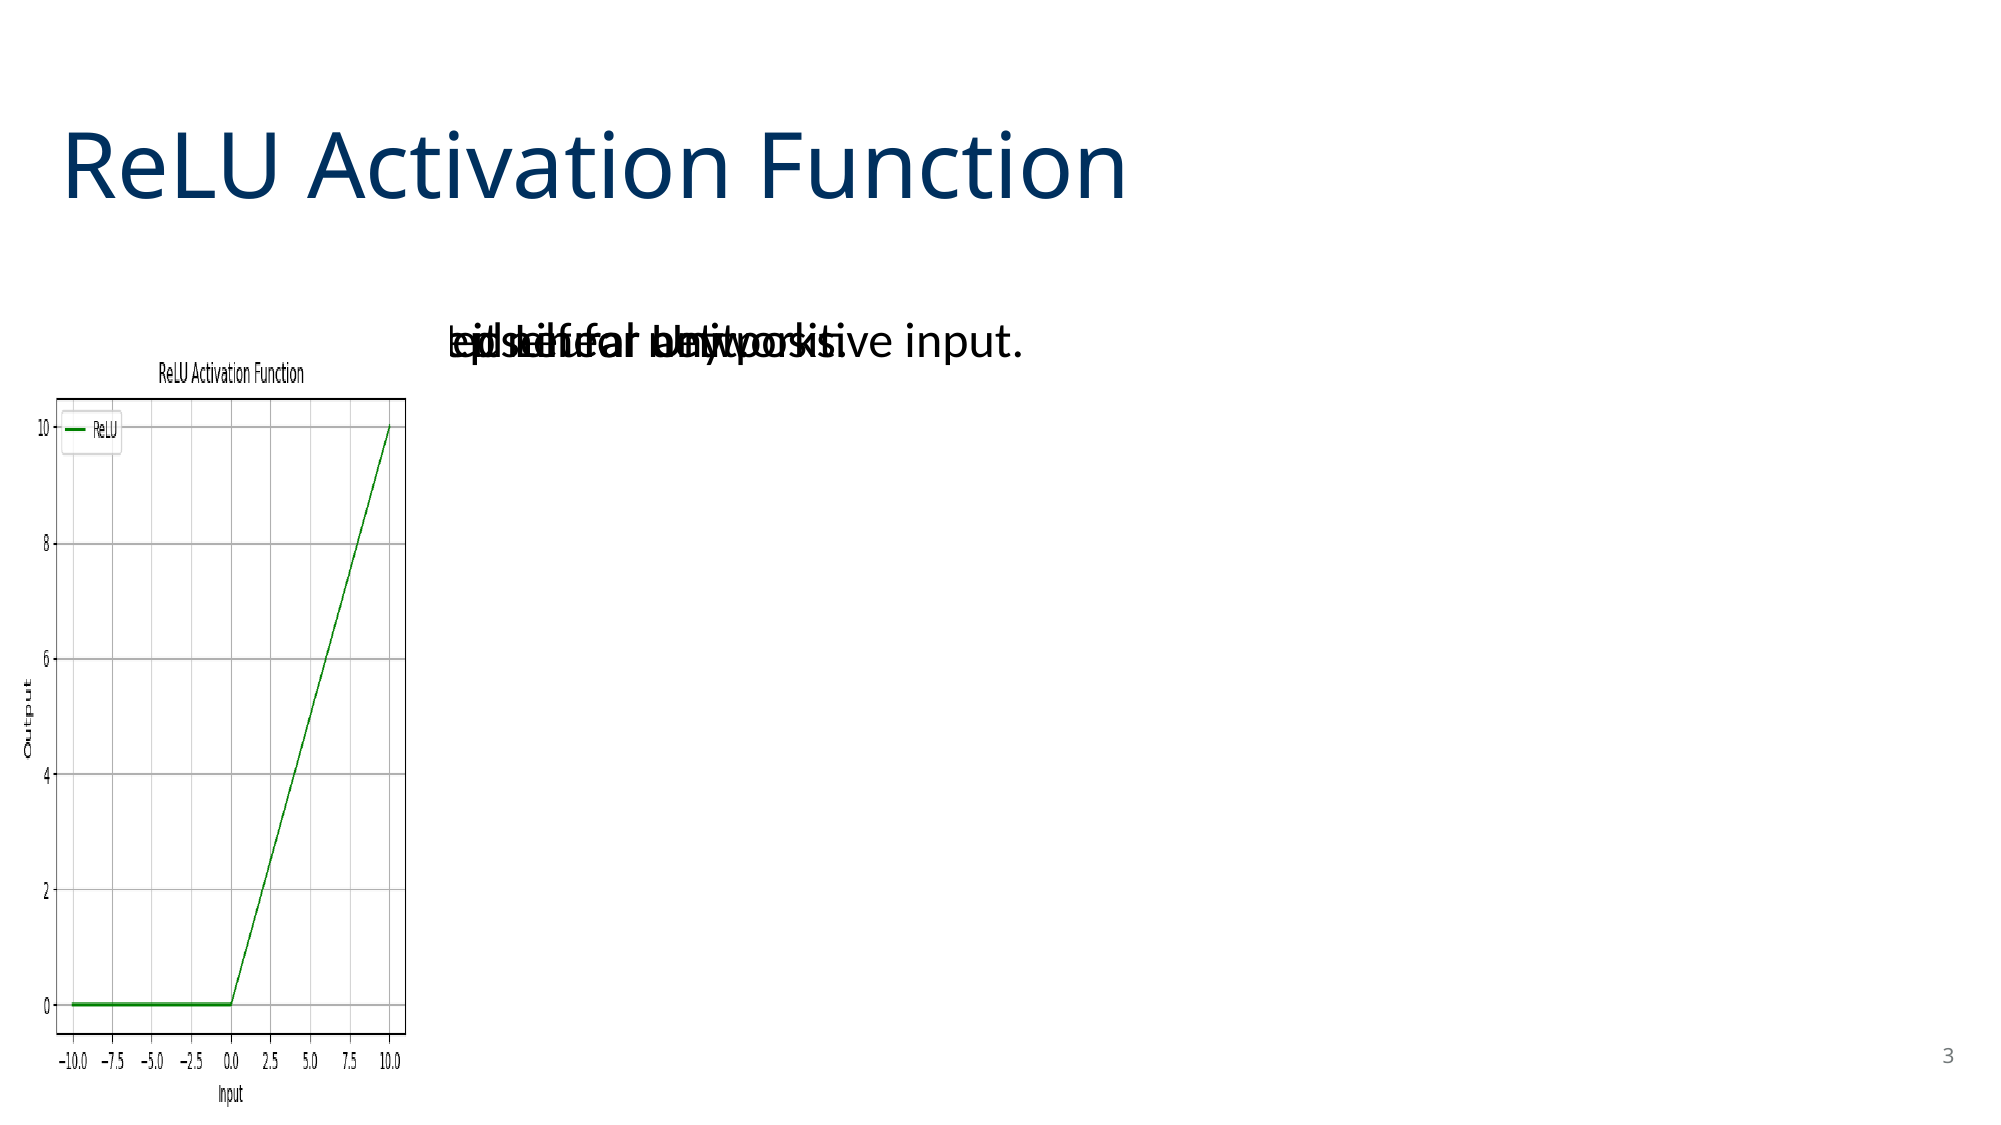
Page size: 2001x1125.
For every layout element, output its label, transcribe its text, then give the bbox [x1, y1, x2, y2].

title ReLU Activation Function [45, 59, 1863, 278]
picture [0, 299, 450, 1125]
text_box ReLU is widely used in hidden layers of deep neural networks. [450, 299, 864, 375]
text_box It outputs zero for any negative input and the input itself for any positive input. [864, 299, 1040, 375]
